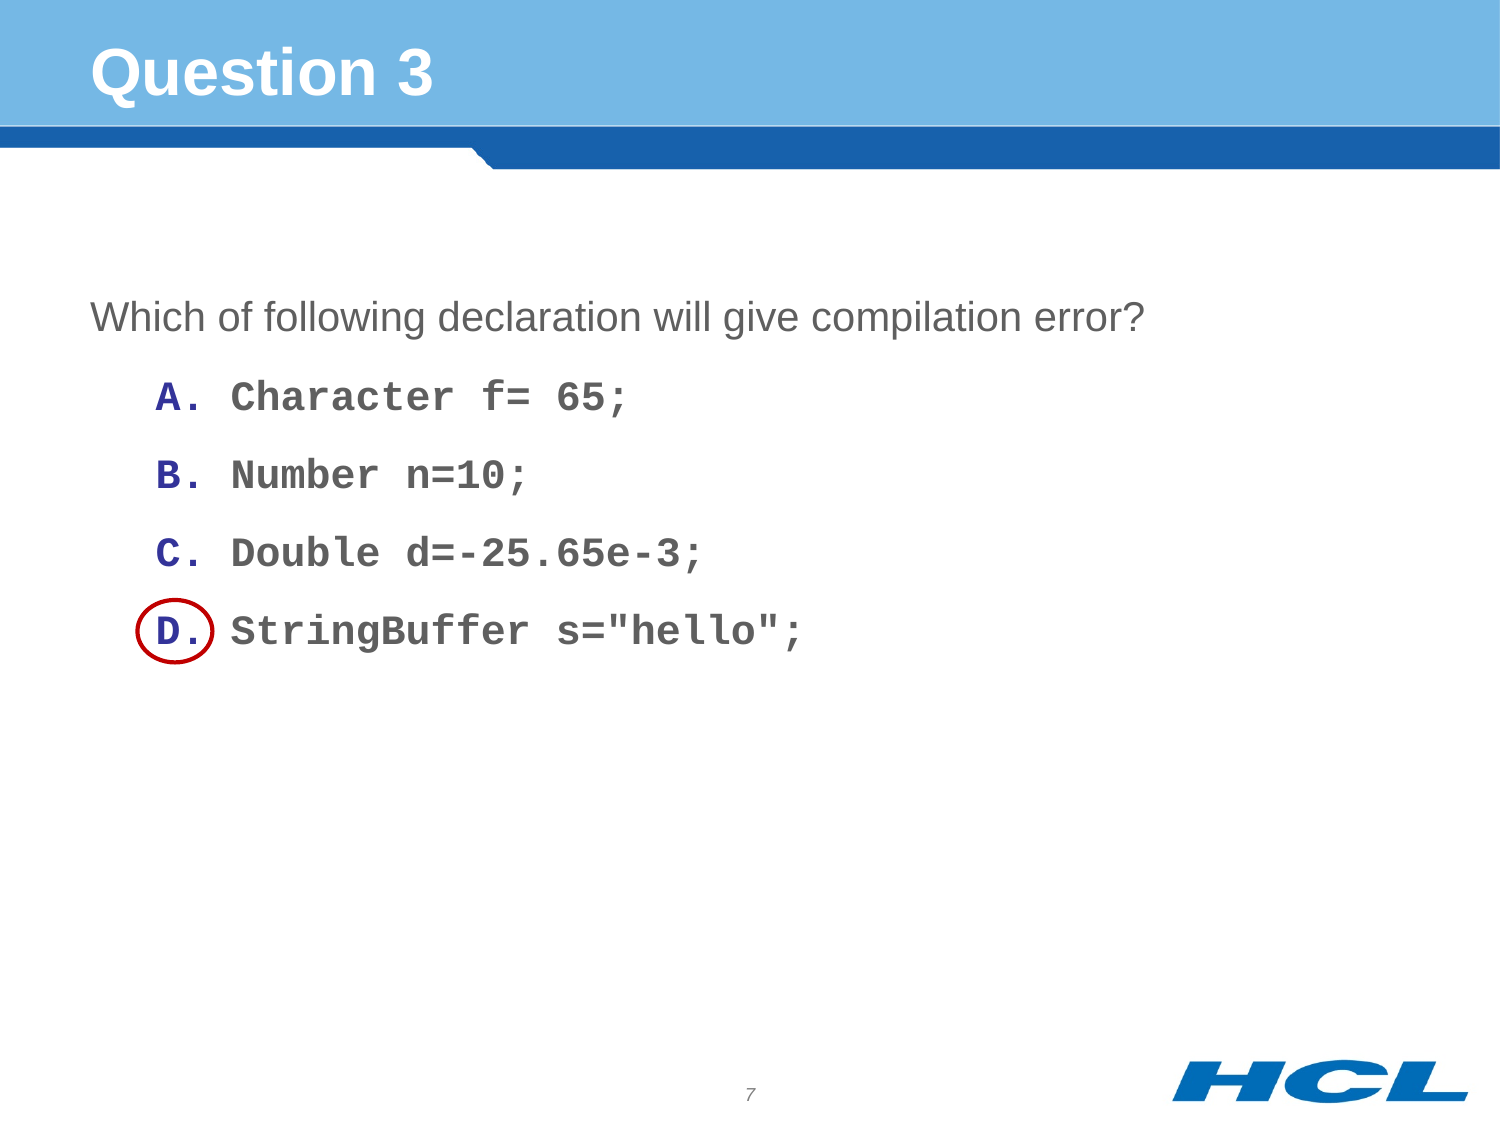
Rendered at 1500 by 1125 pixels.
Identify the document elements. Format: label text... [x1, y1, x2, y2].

slide_number 7 [574, 1074, 926, 1115]
list Which of following declaration will give compilation error? Character f= 65; Number n=10; Double d=-25.65e-3; StringBuffer s="hello"; [74, 262, 1426, 1006]
title Question 3 [74, 0, 1426, 138]
picture [0, 0, 1500, 188]
picture [1140, 1050, 1500, 1109]
text_box [135, 597, 215, 665]
